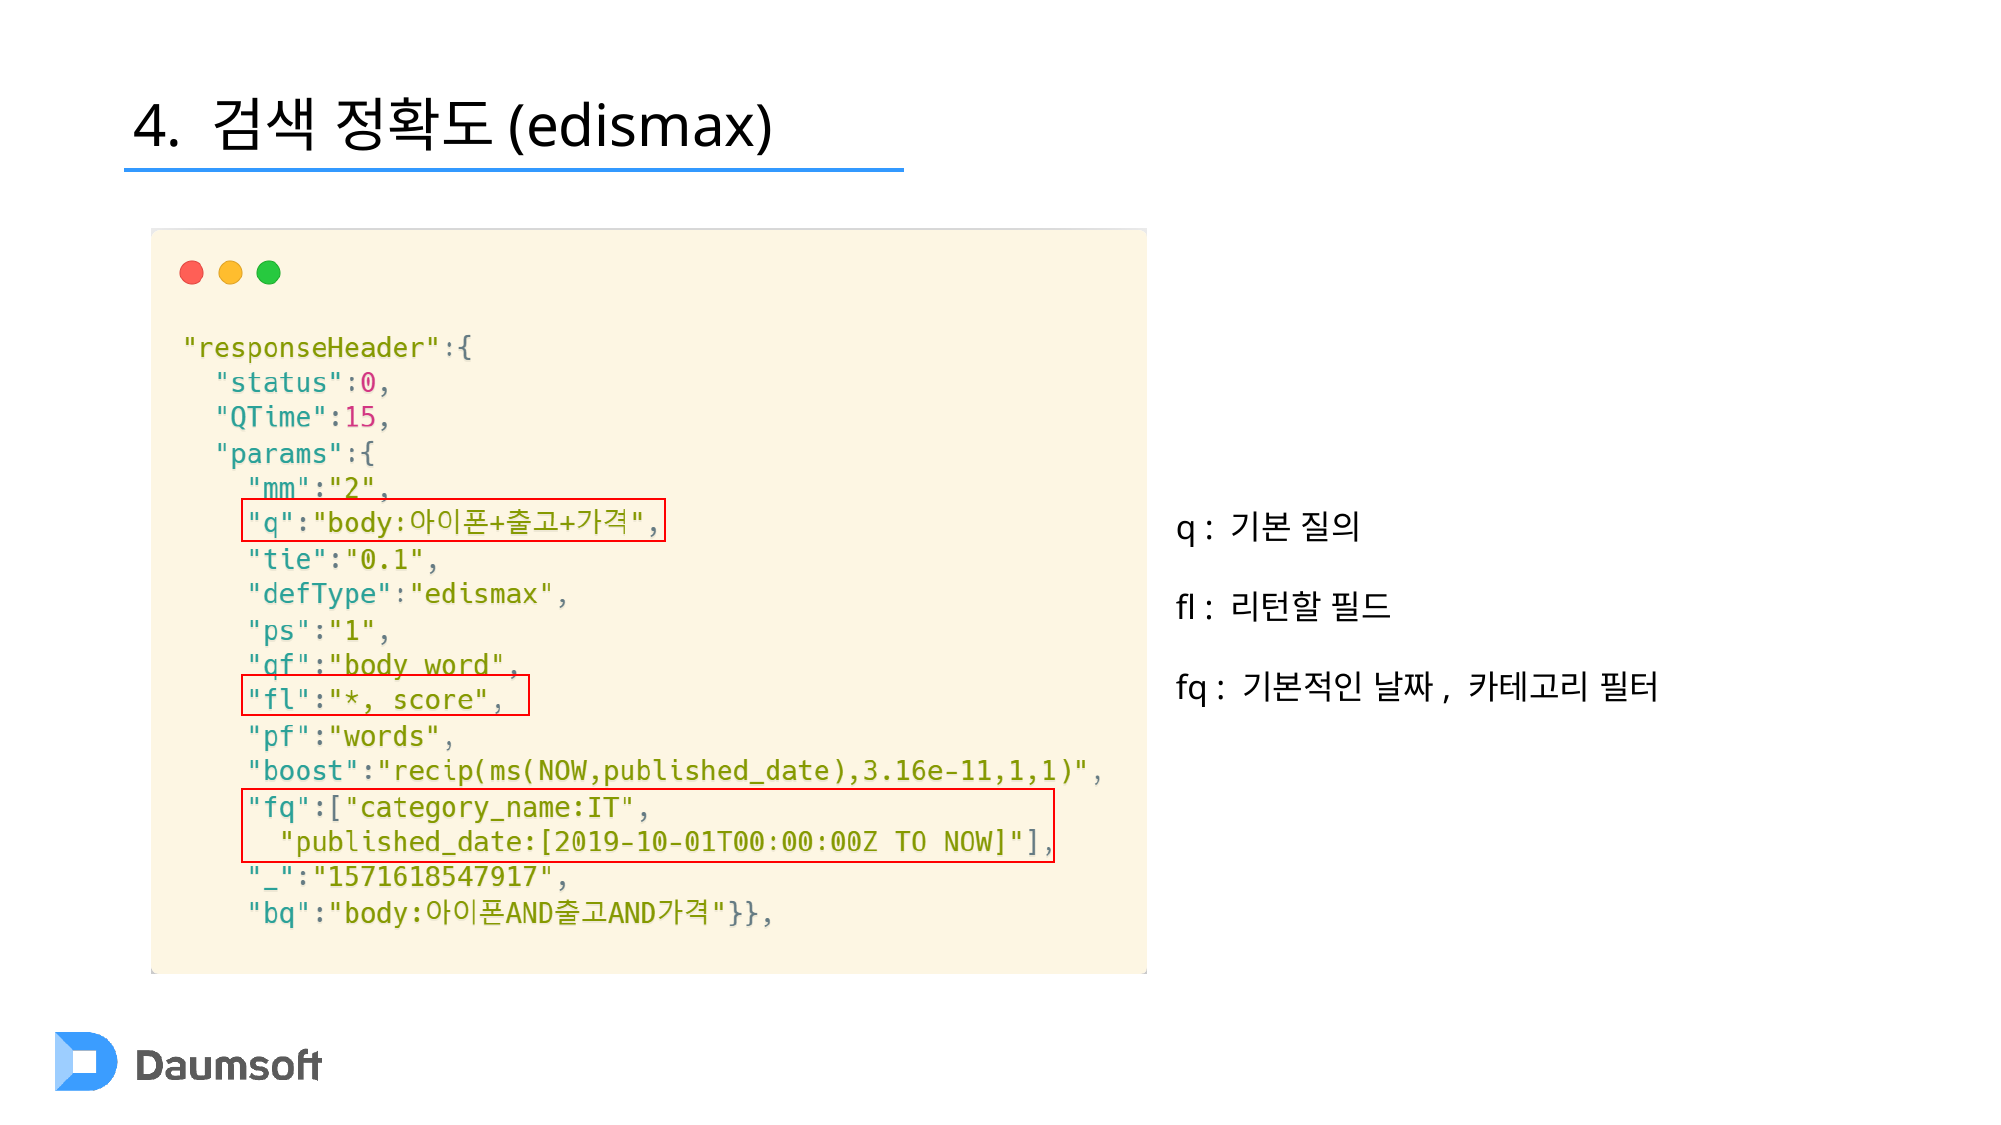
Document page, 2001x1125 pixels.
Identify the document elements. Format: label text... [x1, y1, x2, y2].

text_box q : 기본 질의 fl : 리턴할 필드 fq : 기본적인 날짜, 카테고리 필터 [1161, 498, 1851, 714]
picture [55, 1032, 322, 1091]
picture [151, 228, 1147, 974]
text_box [118, 80, 912, 171]
